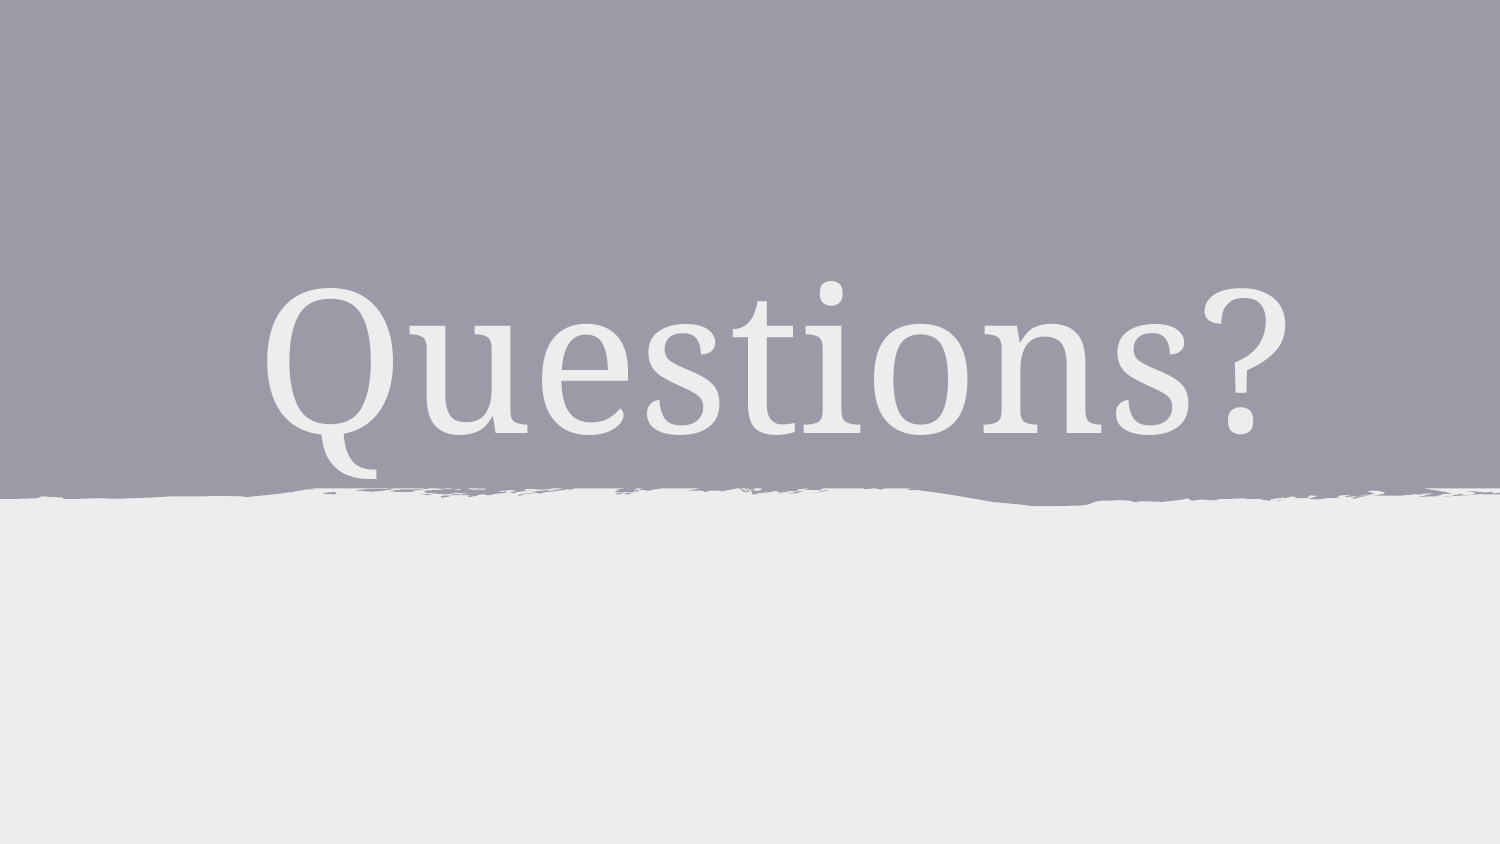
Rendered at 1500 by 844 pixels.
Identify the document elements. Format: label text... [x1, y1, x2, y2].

title Questions? [112, 285, 1388, 489]
